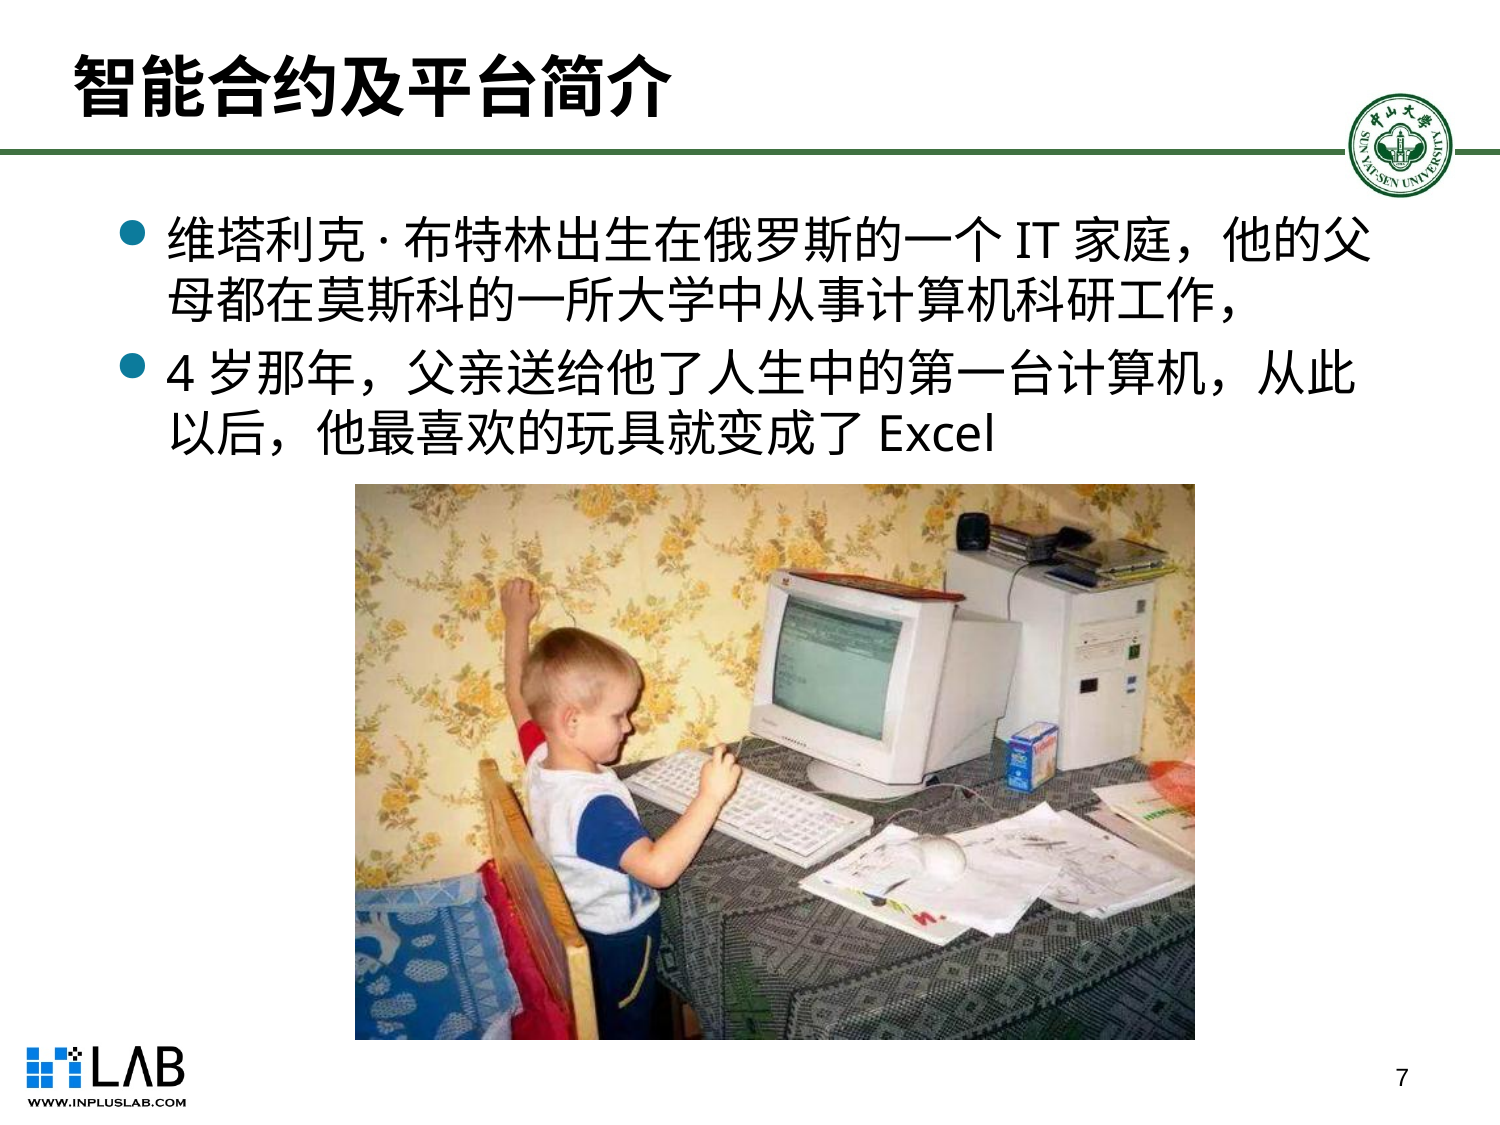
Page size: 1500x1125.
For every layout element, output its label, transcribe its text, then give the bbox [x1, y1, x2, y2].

picture [1345, 90, 1455, 200]
picture [14, 1036, 200, 1119]
text_box 智能合约及平台简介 [57, 16, 1352, 157]
list 维塔利克·布特林出生在俄罗斯的一个IT家庭，他的父母都在莫斯科的一所大学中从事计算机科研工作， 4岁那年，父亲送给他了人生中的第一台计算机，从此以后，他最喜欢的玩具就变成了Excel [103, 200, 1397, 1040]
picture [355, 484, 1195, 1040]
